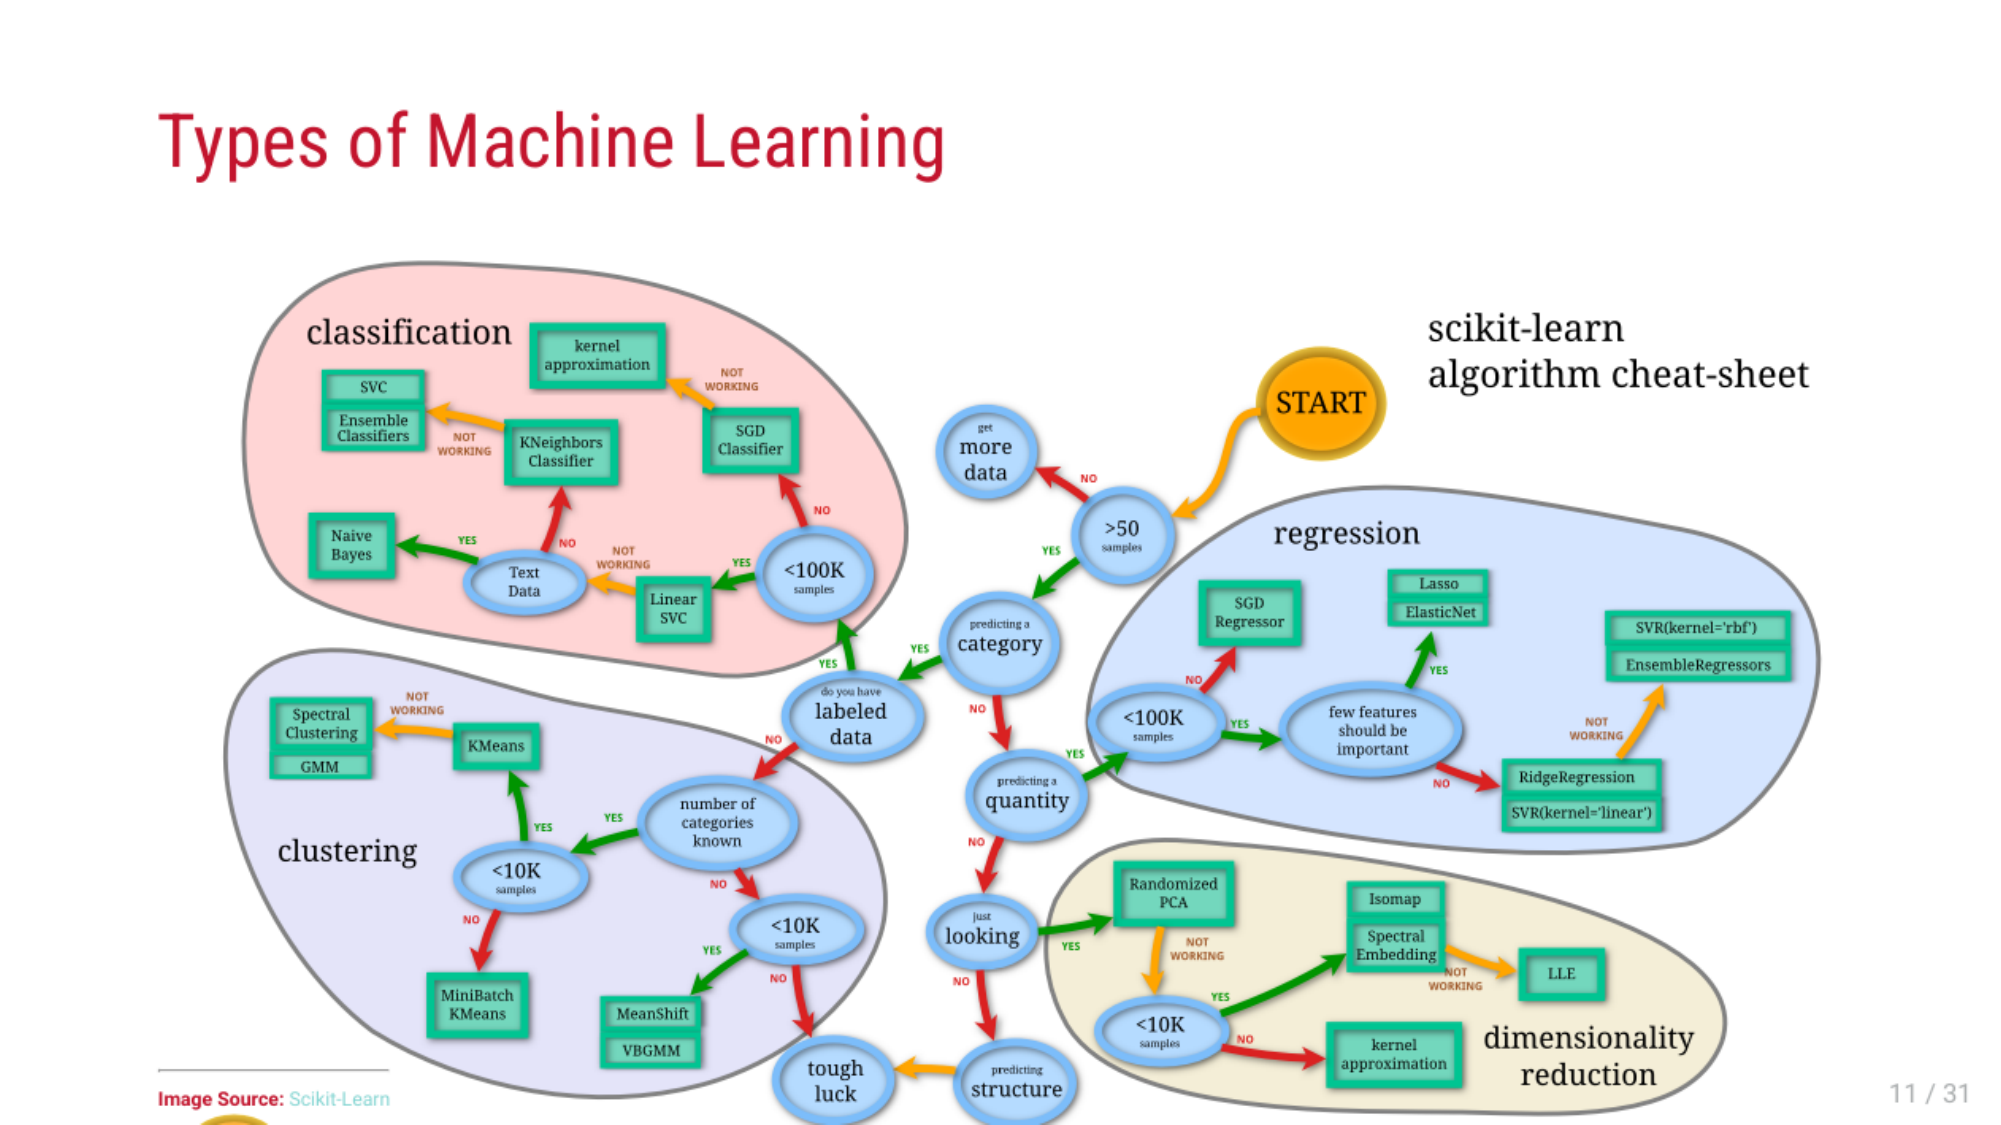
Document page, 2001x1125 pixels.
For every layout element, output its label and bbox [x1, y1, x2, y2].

list [0, 0, 2000, 1125]
